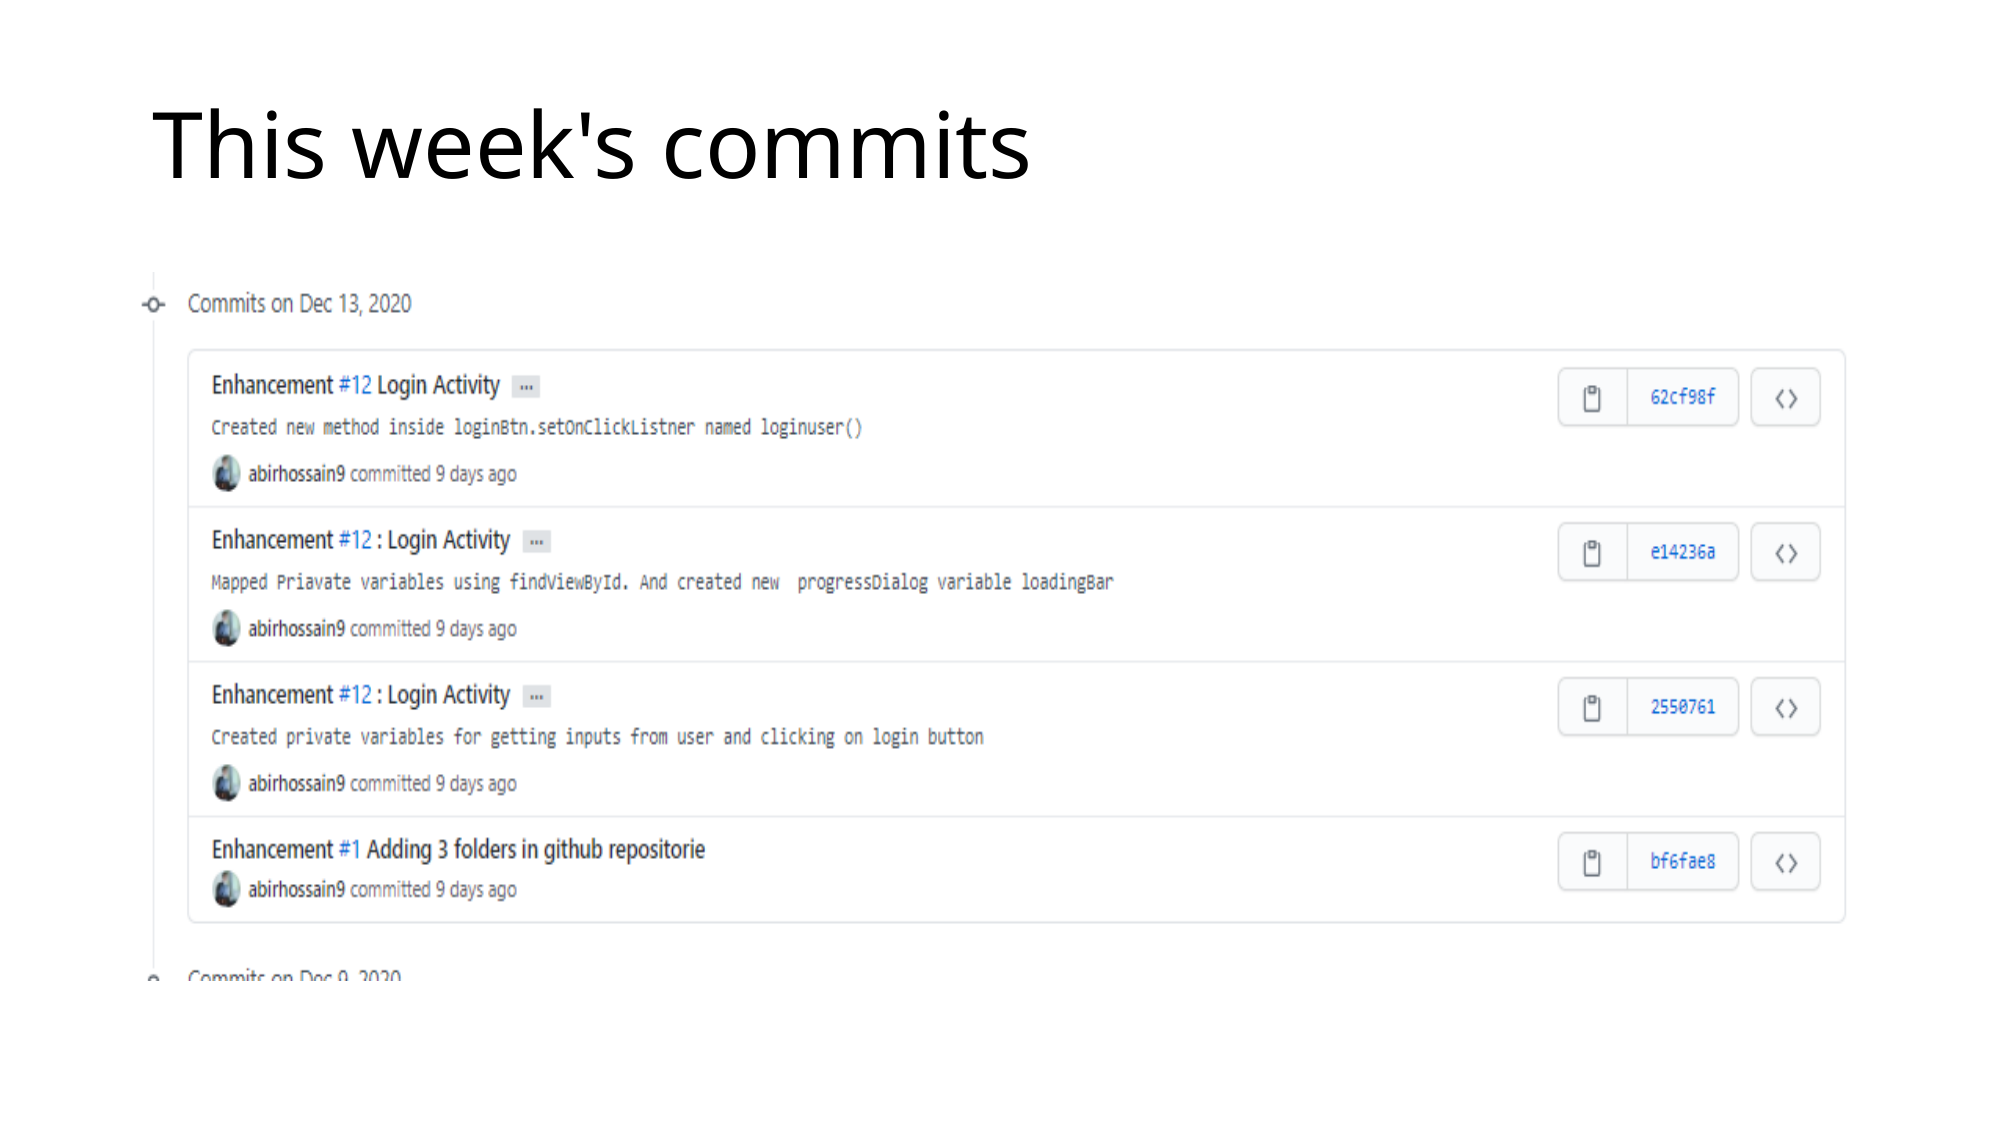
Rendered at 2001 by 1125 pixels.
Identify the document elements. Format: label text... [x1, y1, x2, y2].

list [117, 272, 1873, 981]
title This week's commits [137, 59, 1873, 238]
